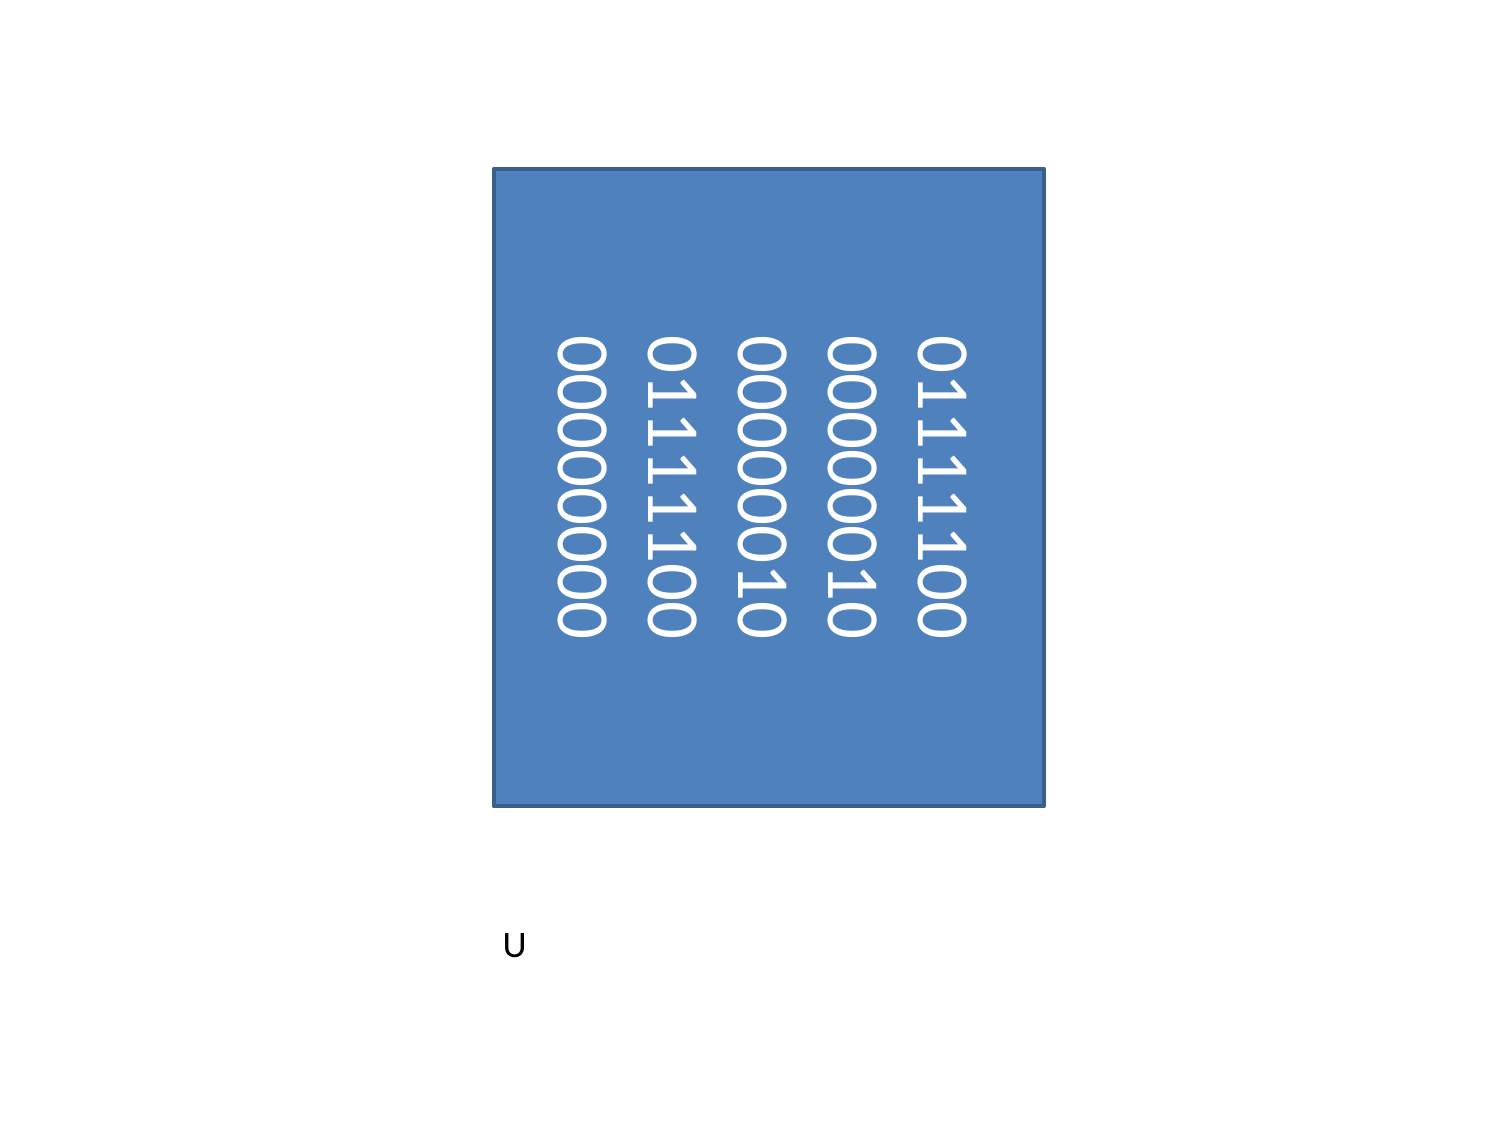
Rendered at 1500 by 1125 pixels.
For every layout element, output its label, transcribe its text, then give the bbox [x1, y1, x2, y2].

text_box U [487, 912, 542, 973]
text_box 01111100 00000010 00000010 01111100 00000000 [492, 167, 1046, 808]
